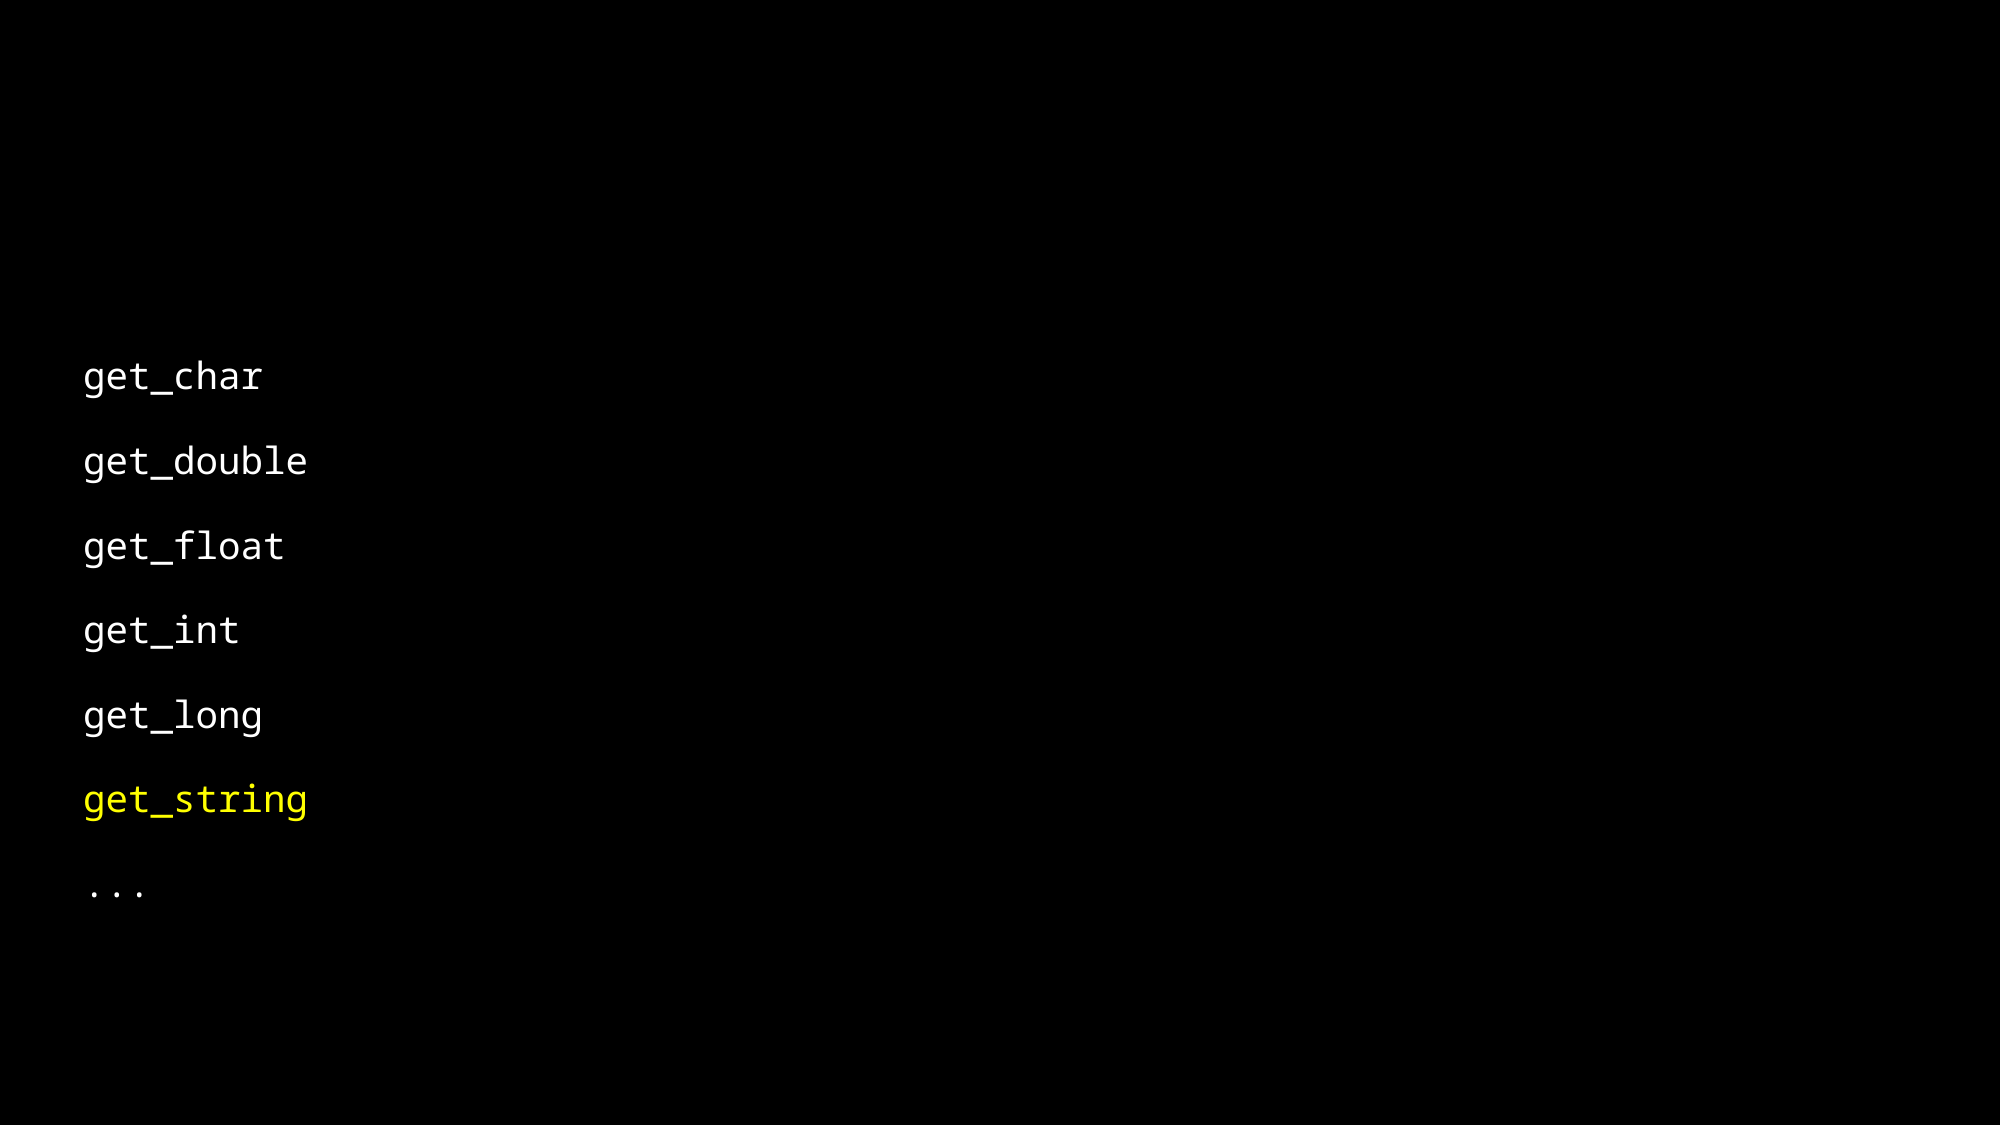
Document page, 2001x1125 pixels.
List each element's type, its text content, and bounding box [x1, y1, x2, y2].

list get_char get_double get_float get_int get_long get_string ... [68, 252, 1932, 1000]
